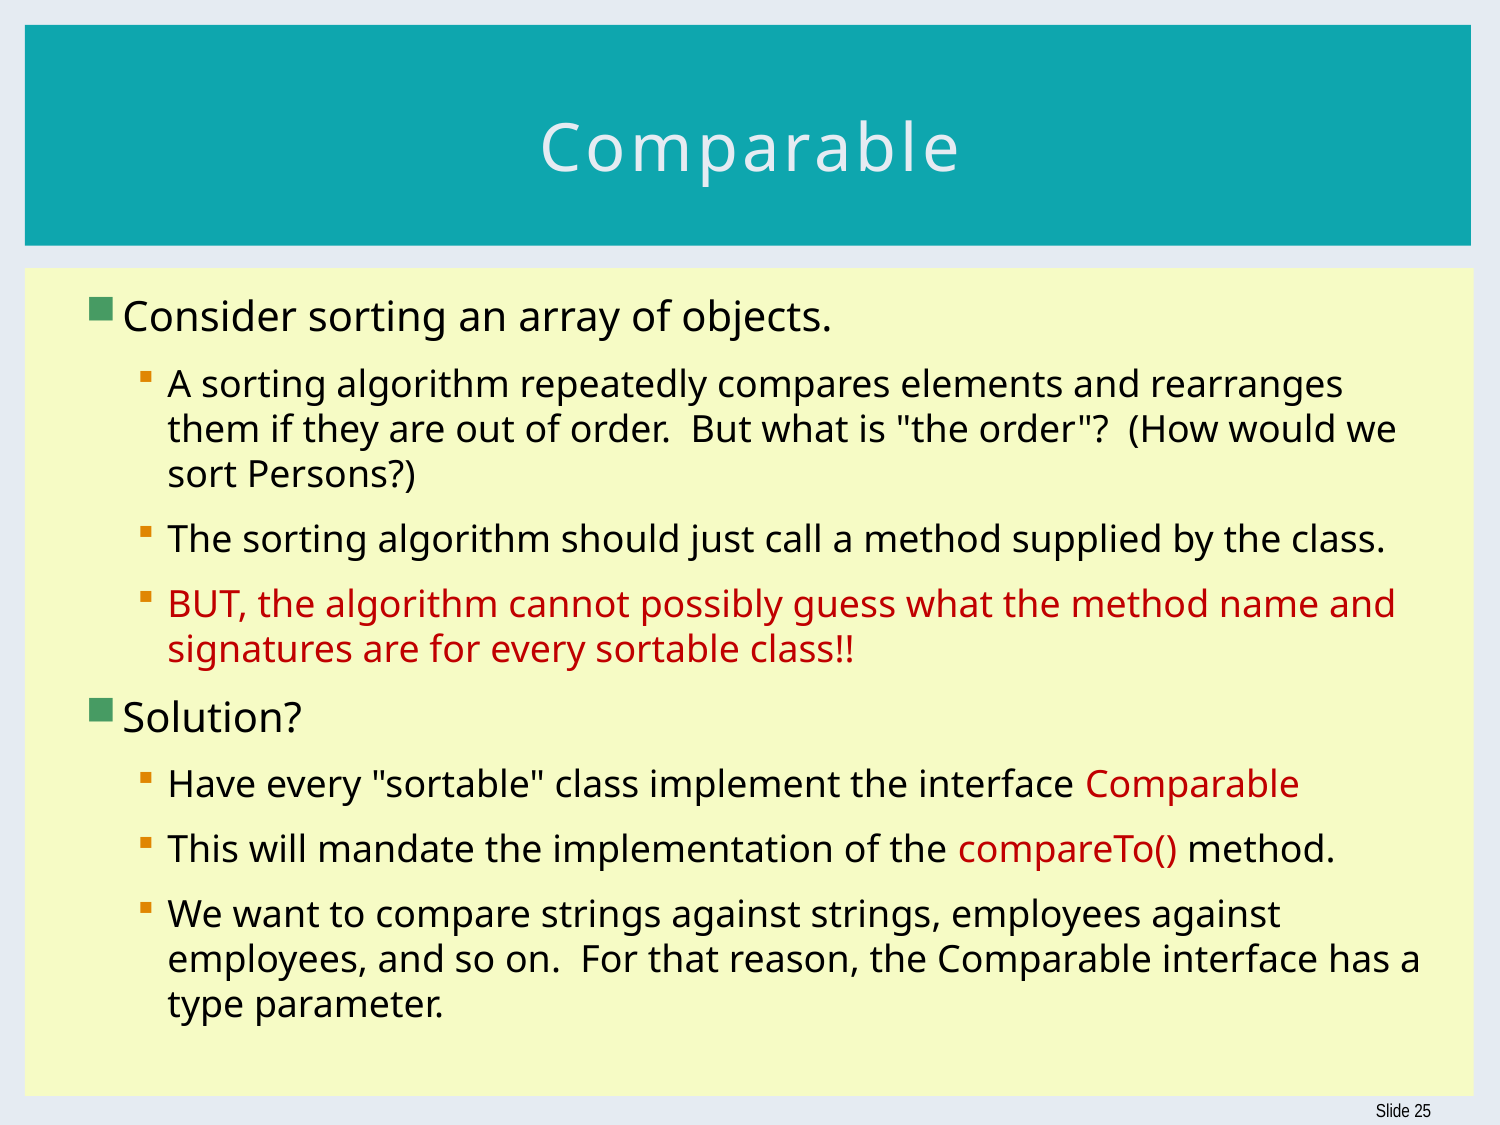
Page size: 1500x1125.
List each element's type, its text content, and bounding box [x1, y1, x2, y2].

list Consider sorting an array of objects. A sorting algorithm repeatedly compares elements and rearranges them if they are out of order. But what is "the order"? (How would we sort Persons?) The sorting algorithm should just call a method supplied by the class. BUT, the algorithm cannot possibly guess what the method name and signatures are for every sortable class!! Solution? Have every "sortable" class implement the interface Comparable This will mandate the implementation of the compareTo() method. We want to compare strings against strings, employees against employees, and so on. For that reason, the Comparable interface has a type parameter. [62, 281, 1442, 1005]
title Comparable [62, 58, 1438, 232]
